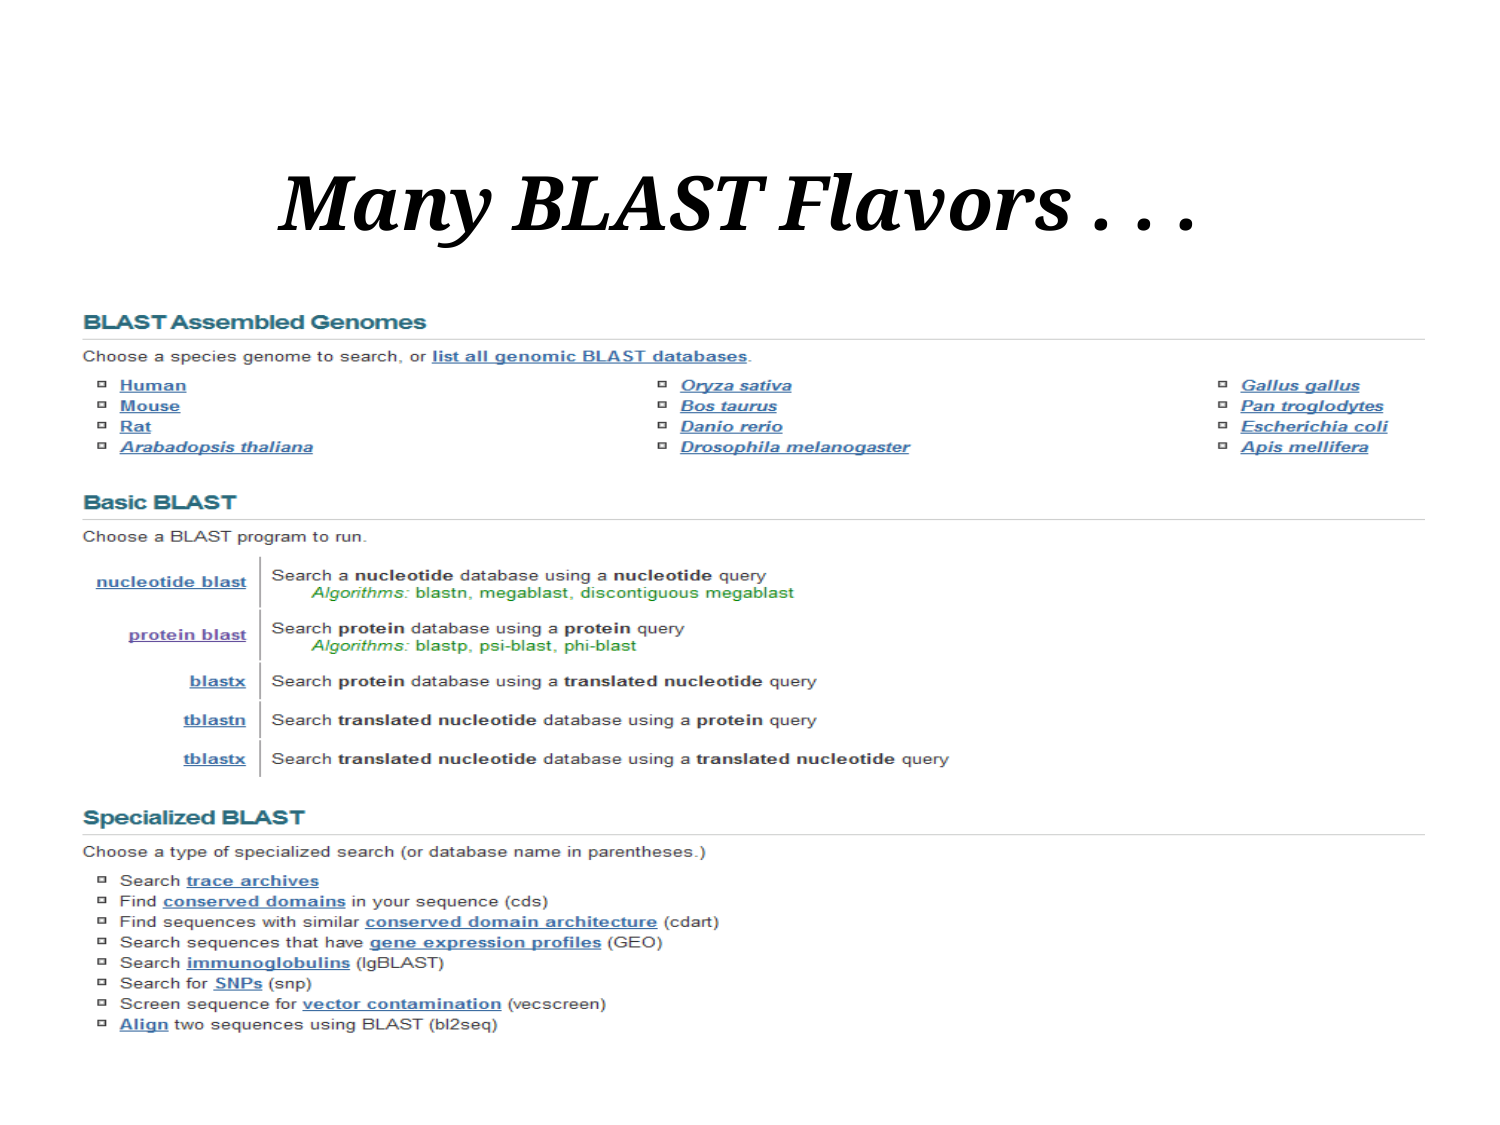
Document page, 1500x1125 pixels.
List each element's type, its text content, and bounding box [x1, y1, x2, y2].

title Many BLAST Flavors . . . [150, 125, 1350, 275]
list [49, 287, 1425, 1050]
